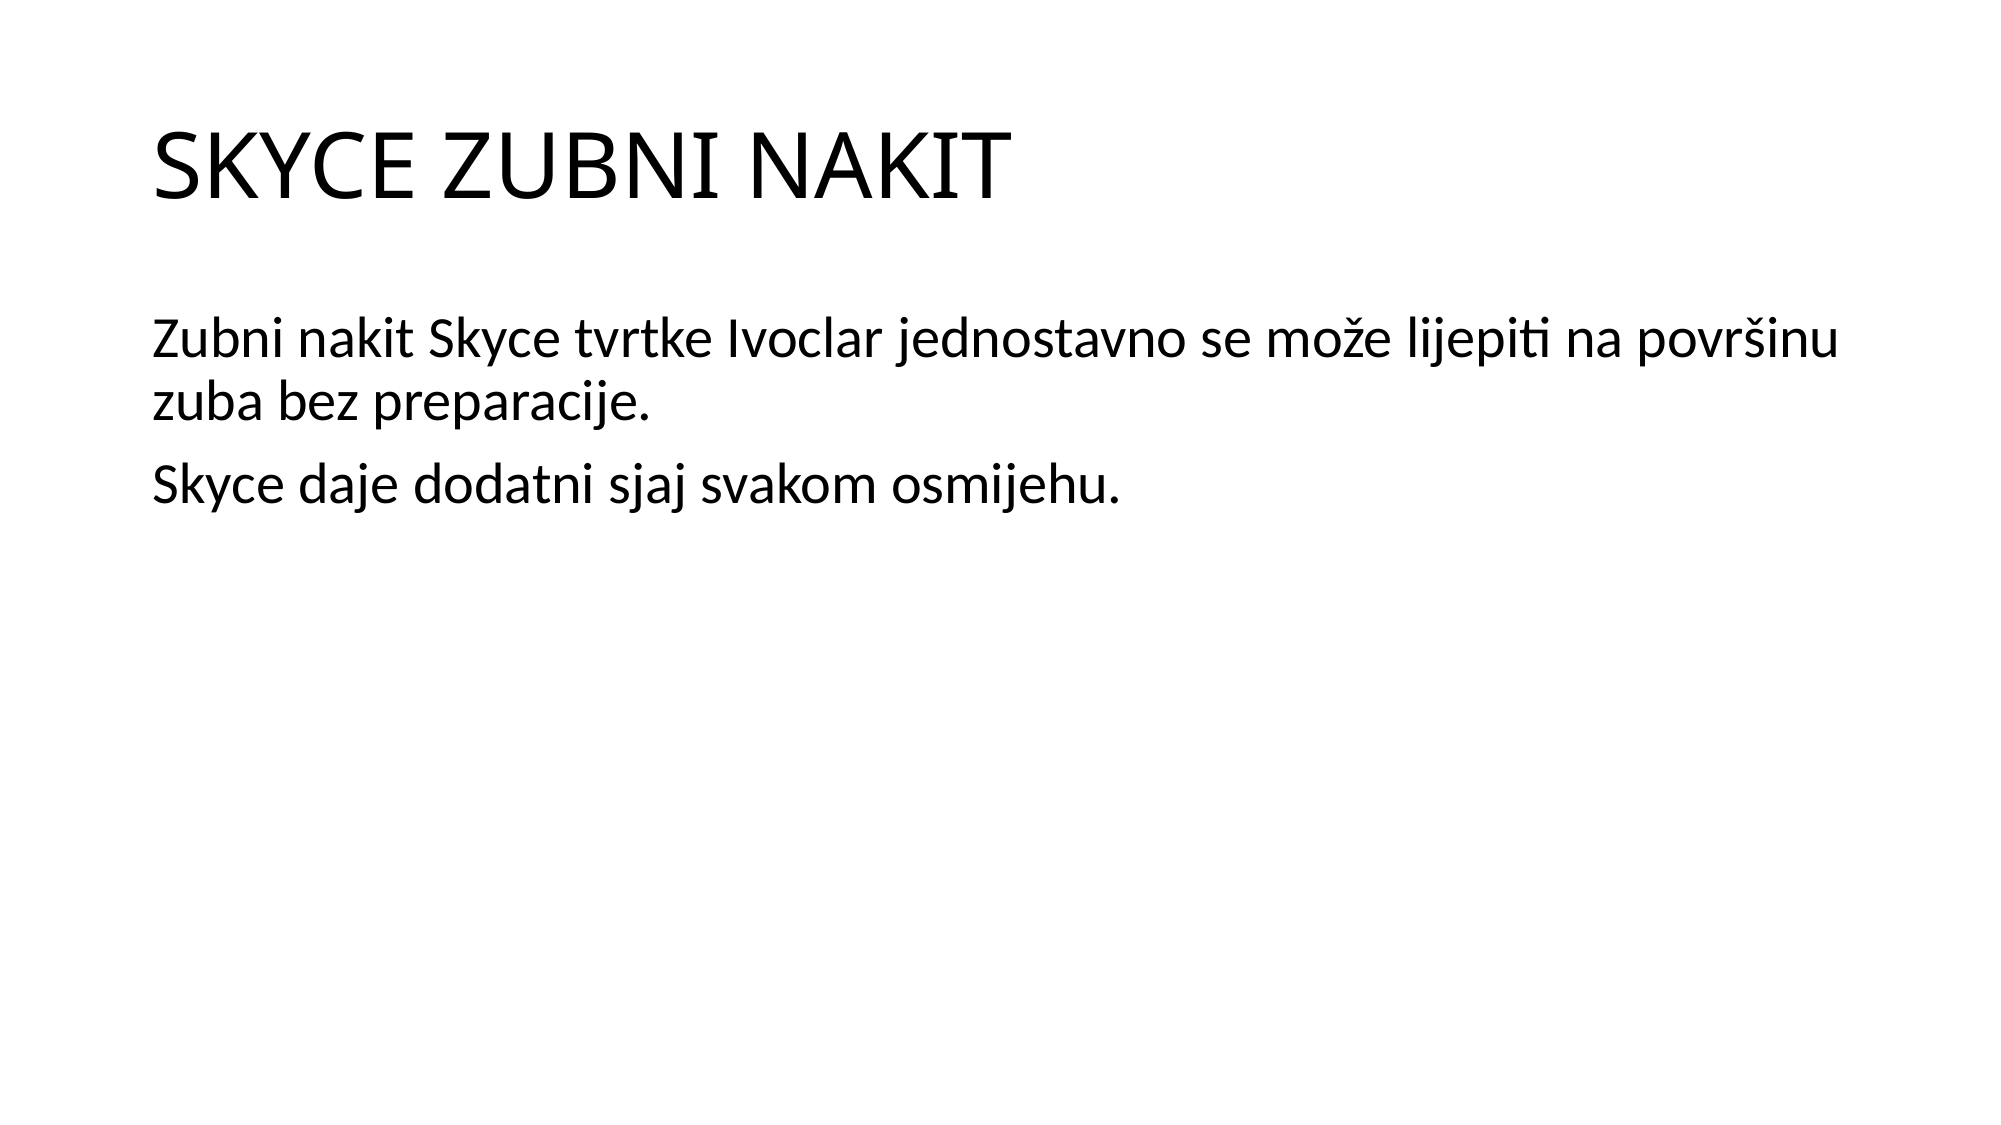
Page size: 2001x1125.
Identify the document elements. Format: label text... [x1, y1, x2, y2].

list Zubni nakit Skyce tvrtke Ivoclar jednostavno se može lijepiti na površinu zuba bez preparacije. Skyce daje dodatni sjaj svakom osmijehu. [137, 299, 1863, 1014]
title SKYCE ZUBNI NAKIT [137, 59, 1863, 278]
